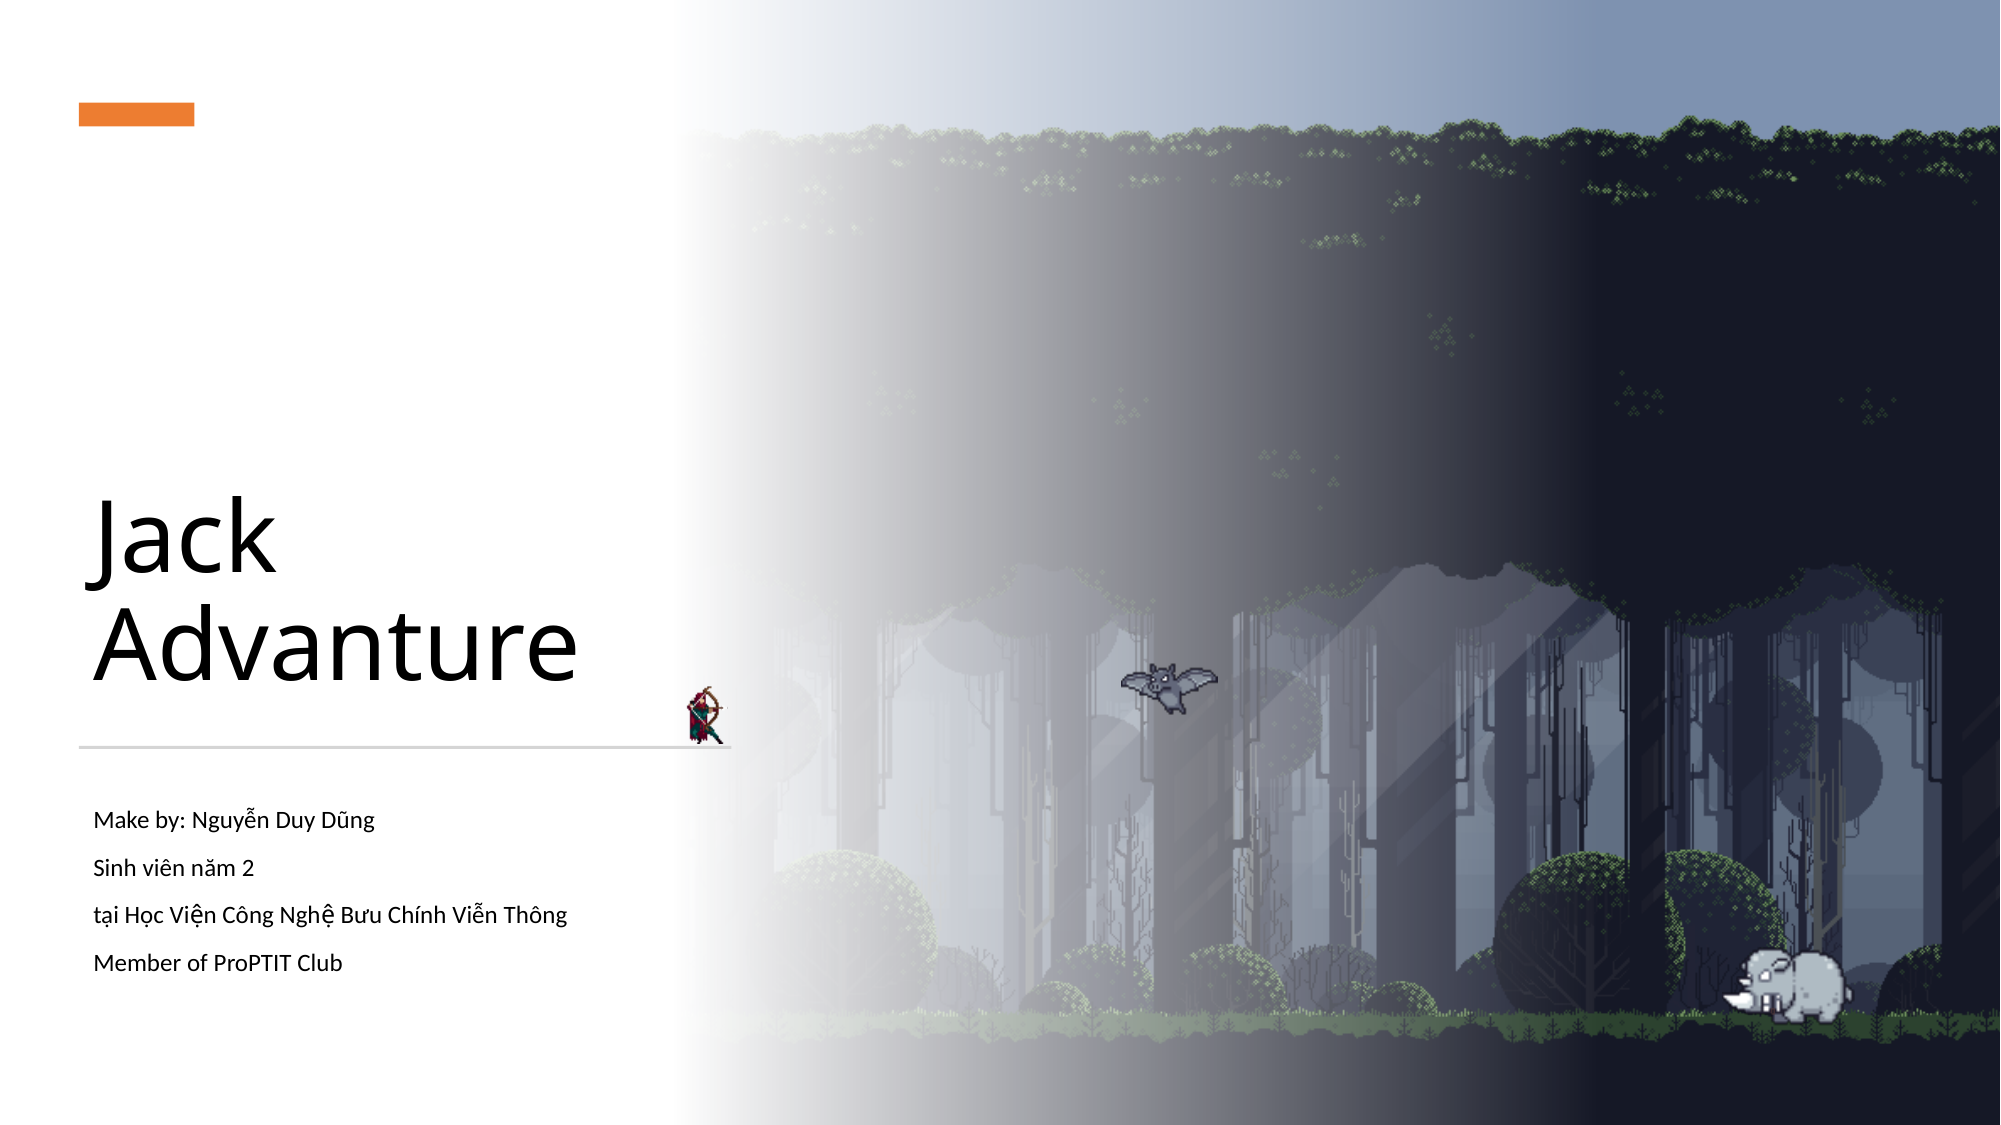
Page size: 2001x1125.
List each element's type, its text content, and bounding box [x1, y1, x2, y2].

subtitle Make by: Nguyễn Duy Dũng Sinh viên năm 2 tại Học Viện Công Nghệ Bưu Chính Viễn Thông Member of ProPTIT Club [78, 799, 577, 1088]
title Jack Advanture [78, 184, 577, 710]
text_box [78, 102, 195, 128]
picture [577, 0, 2000, 1125]
text_box [78, 745, 577, 750]
text_box [0, 0, 577, 1125]
